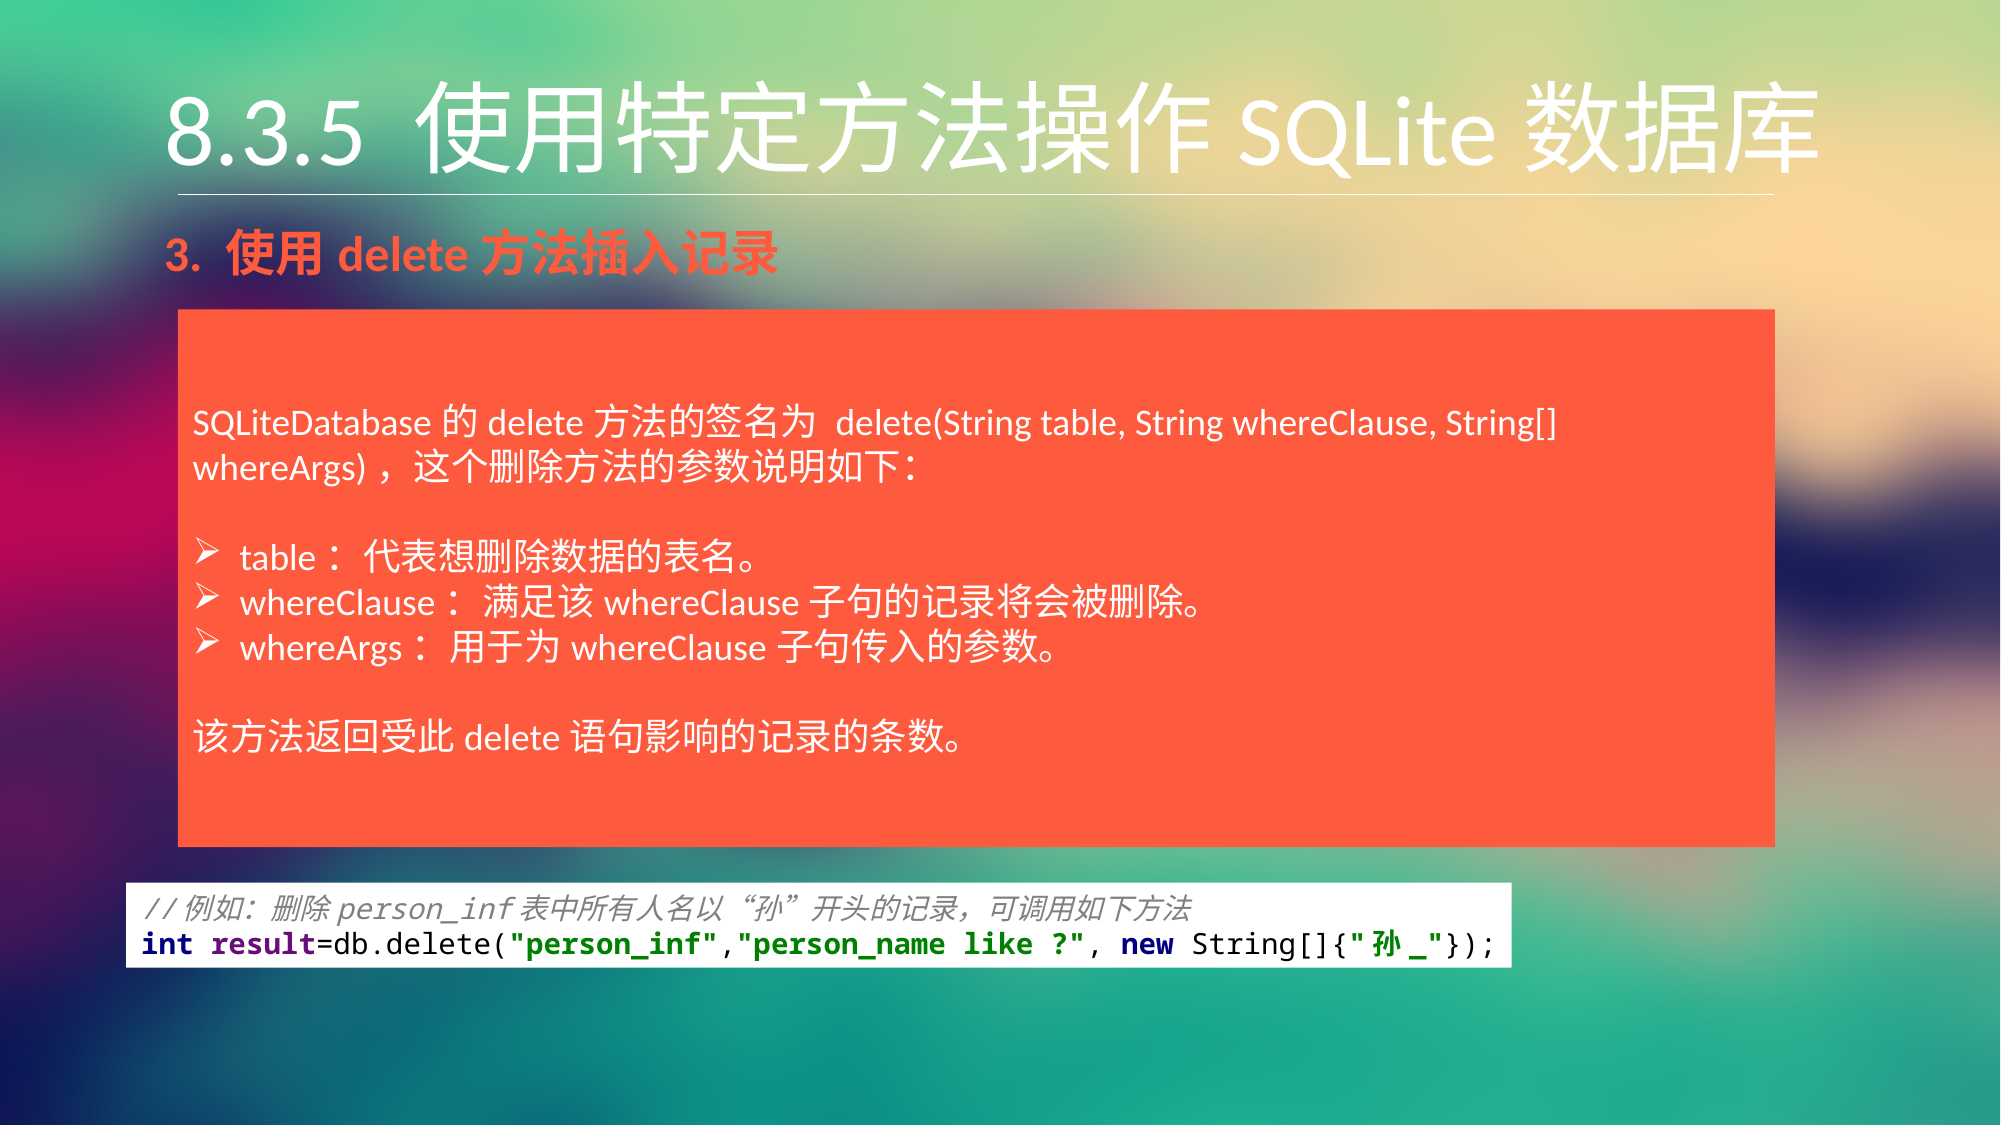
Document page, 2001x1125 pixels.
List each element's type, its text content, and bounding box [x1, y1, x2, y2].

text_box 8.3.5 使用特定方法操作SQLite数据库 [149, 58, 1837, 194]
text_box SQLiteDatabase的delete方法的签名为 delete(String table, String whereClause, String[] whereArgs)，这个删除方法的参数说明如下： table：代表想删除数据的表名。 whereClause：满足该whereClause子句的记录将会被删除。 whereArgs：用于为whereClause子句传入的参数。 该方法返回受此delete语句影响的记录的条数。 [177, 308, 1776, 848]
text_box //例如：删除person_inf表中所有人名以“孙”开头的记录，可调用如下方法 int result=db.delete("person_inf","person_name like ?", new String[]{"孙_"}); [126, 882, 1512, 968]
text_box 3. 使用delete方法插入记录 [149, 214, 796, 289]
picture [0, 0, 2001, 1125]
